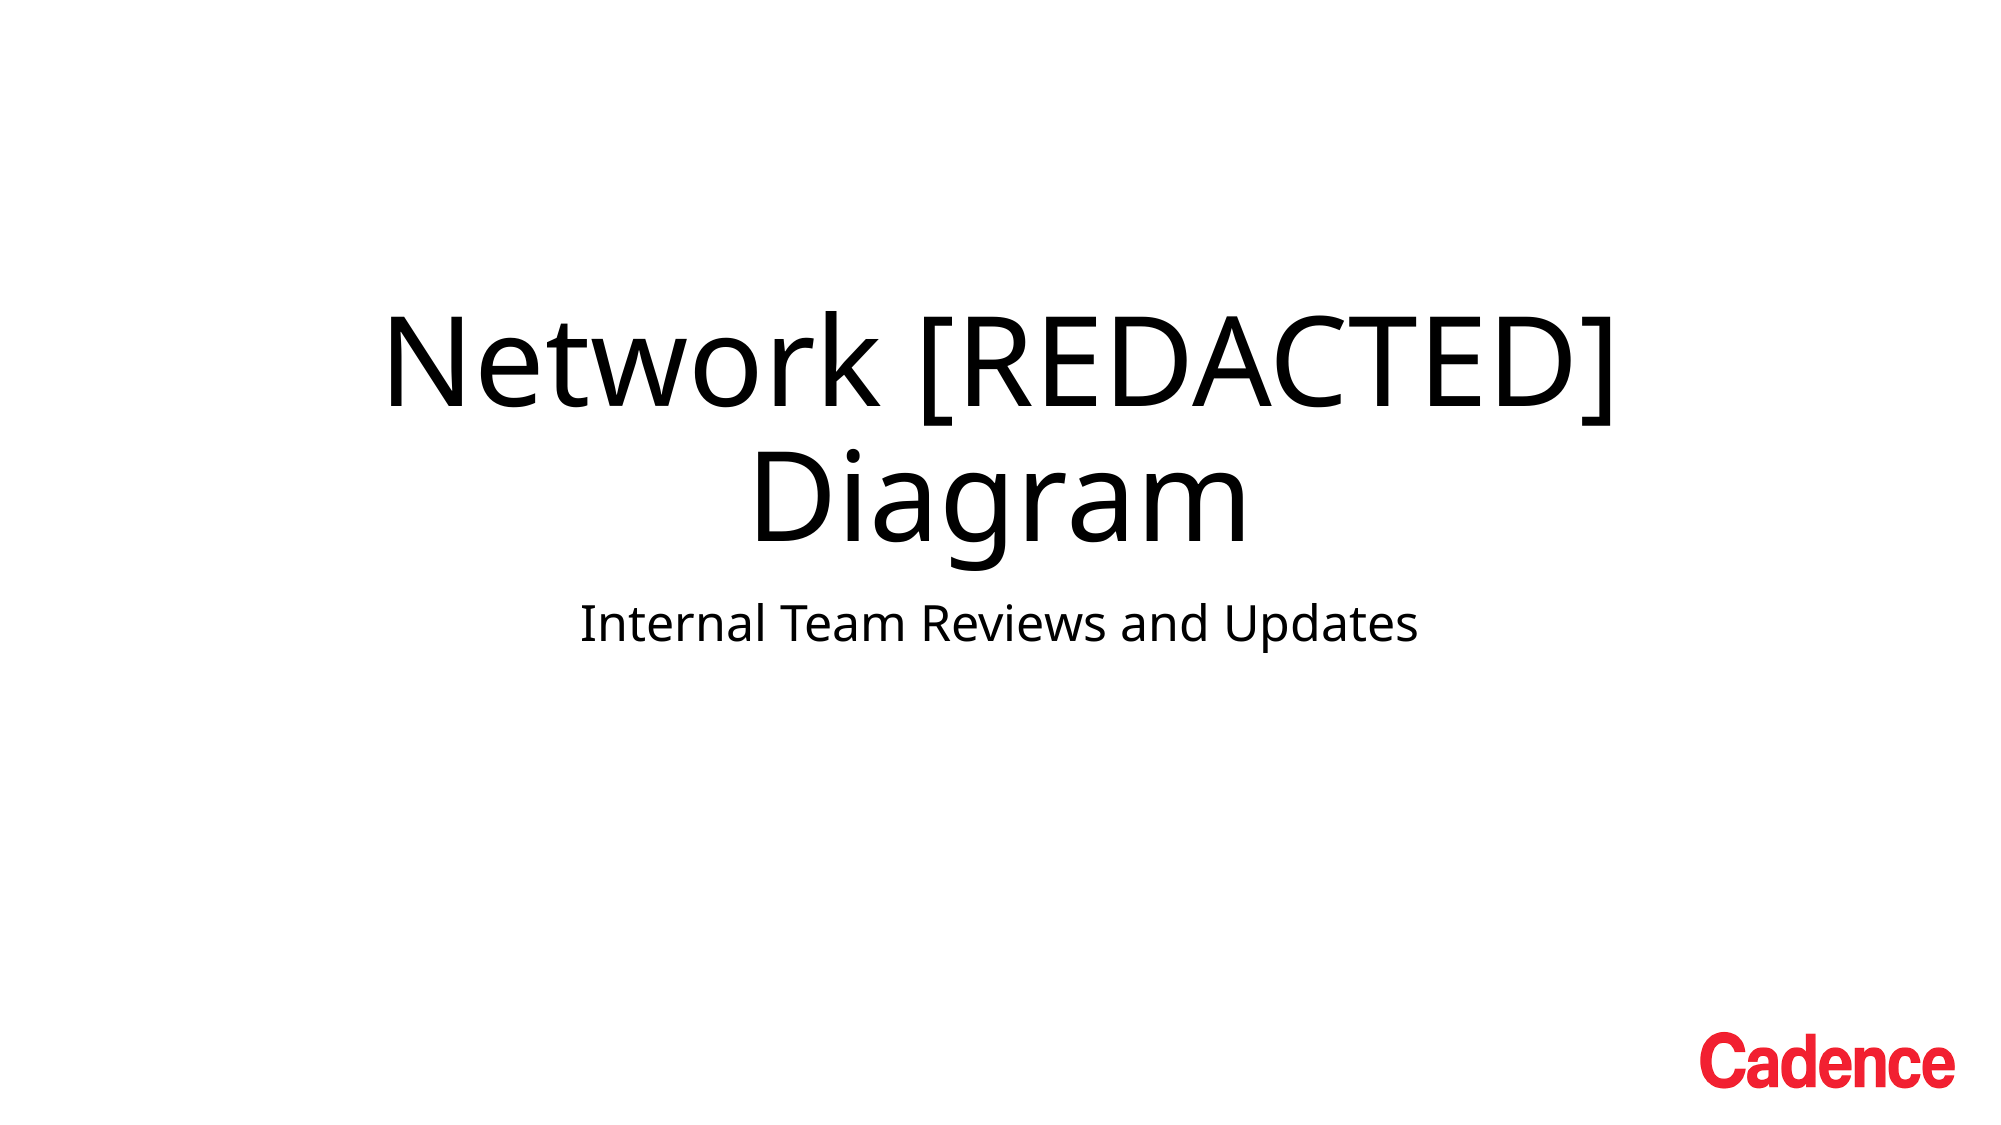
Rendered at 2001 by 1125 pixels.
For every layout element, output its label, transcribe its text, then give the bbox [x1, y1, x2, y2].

title Network [REDACTED] Diagram [249, 184, 1750, 576]
picture [1668, 909, 1986, 1125]
subtitle Internal Team Reviews and Updates [249, 590, 1750, 863]
